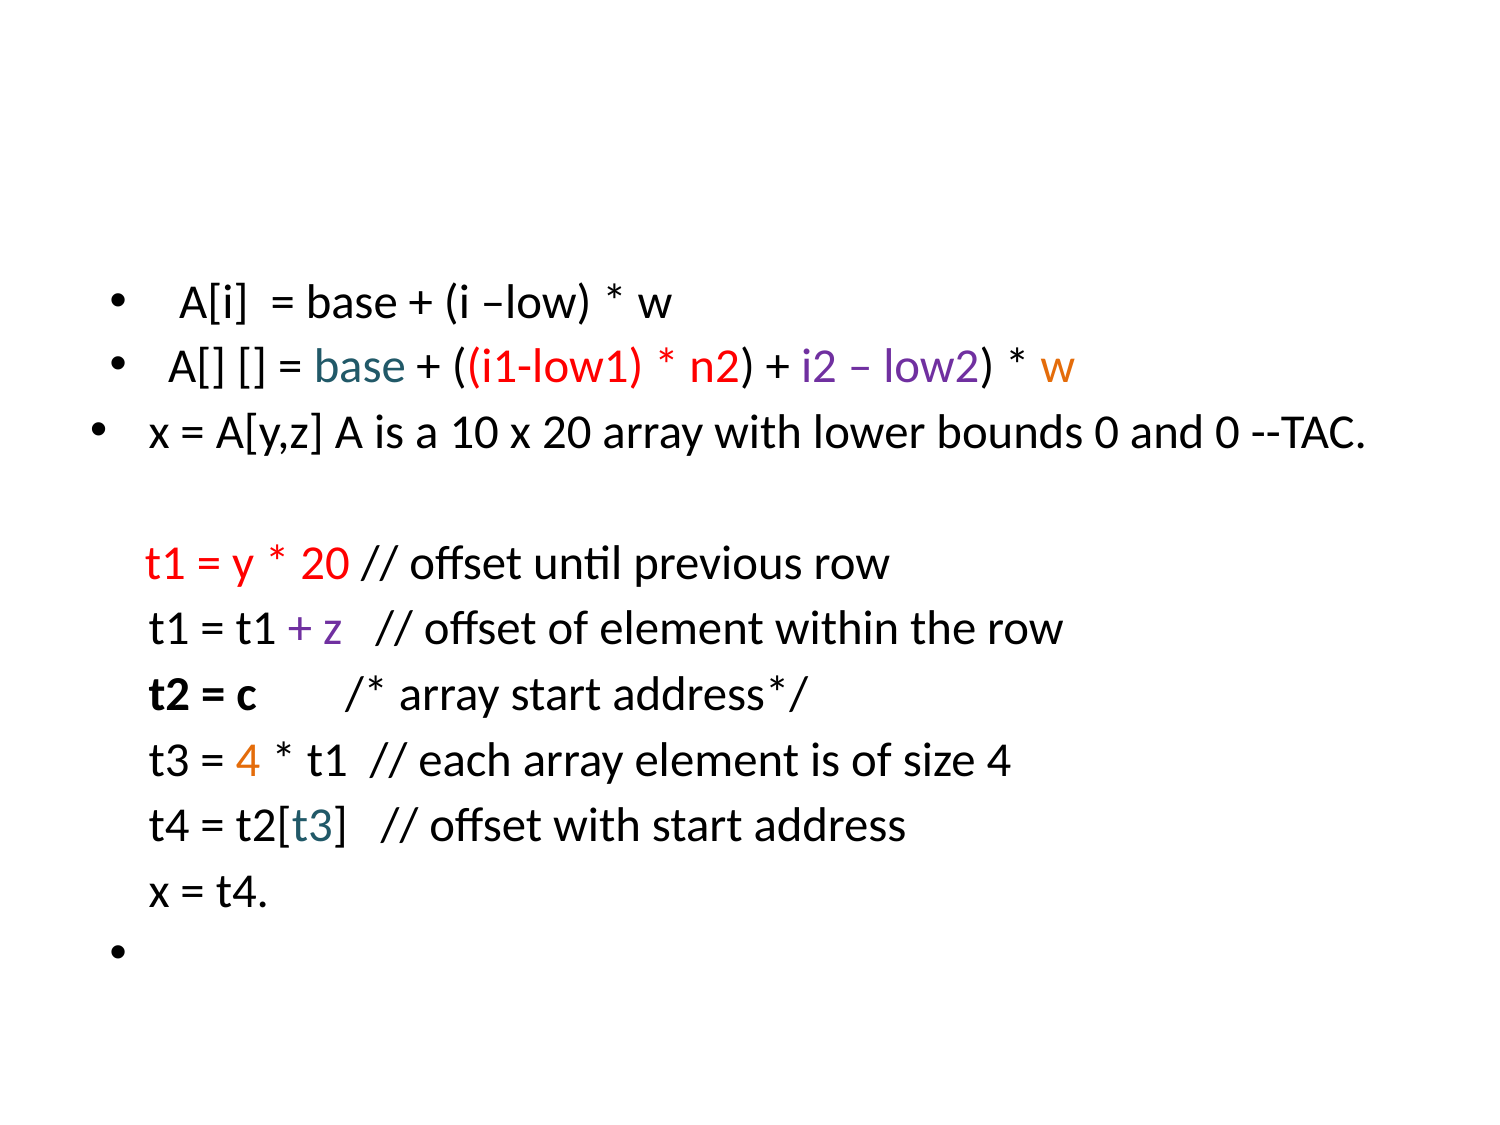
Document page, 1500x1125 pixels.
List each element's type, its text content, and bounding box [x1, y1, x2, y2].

list A[i] = base + (i –low) * w A[] [] = base + ((i1-low1) * n2) + i2 – low2) * w x = A[y,z] A is a 10 x 20 array with lower bounds 0 and 0 --TAC. t1 = y * 20 // offset until previous row t1 = t1 + z // offset of element within the row t2 = c /* array start address*/ t3 = 4 * t1 // each array element is of size 4 t4 = t2[t3] // offset with start address x = t4. [75, 262, 1425, 1005]
